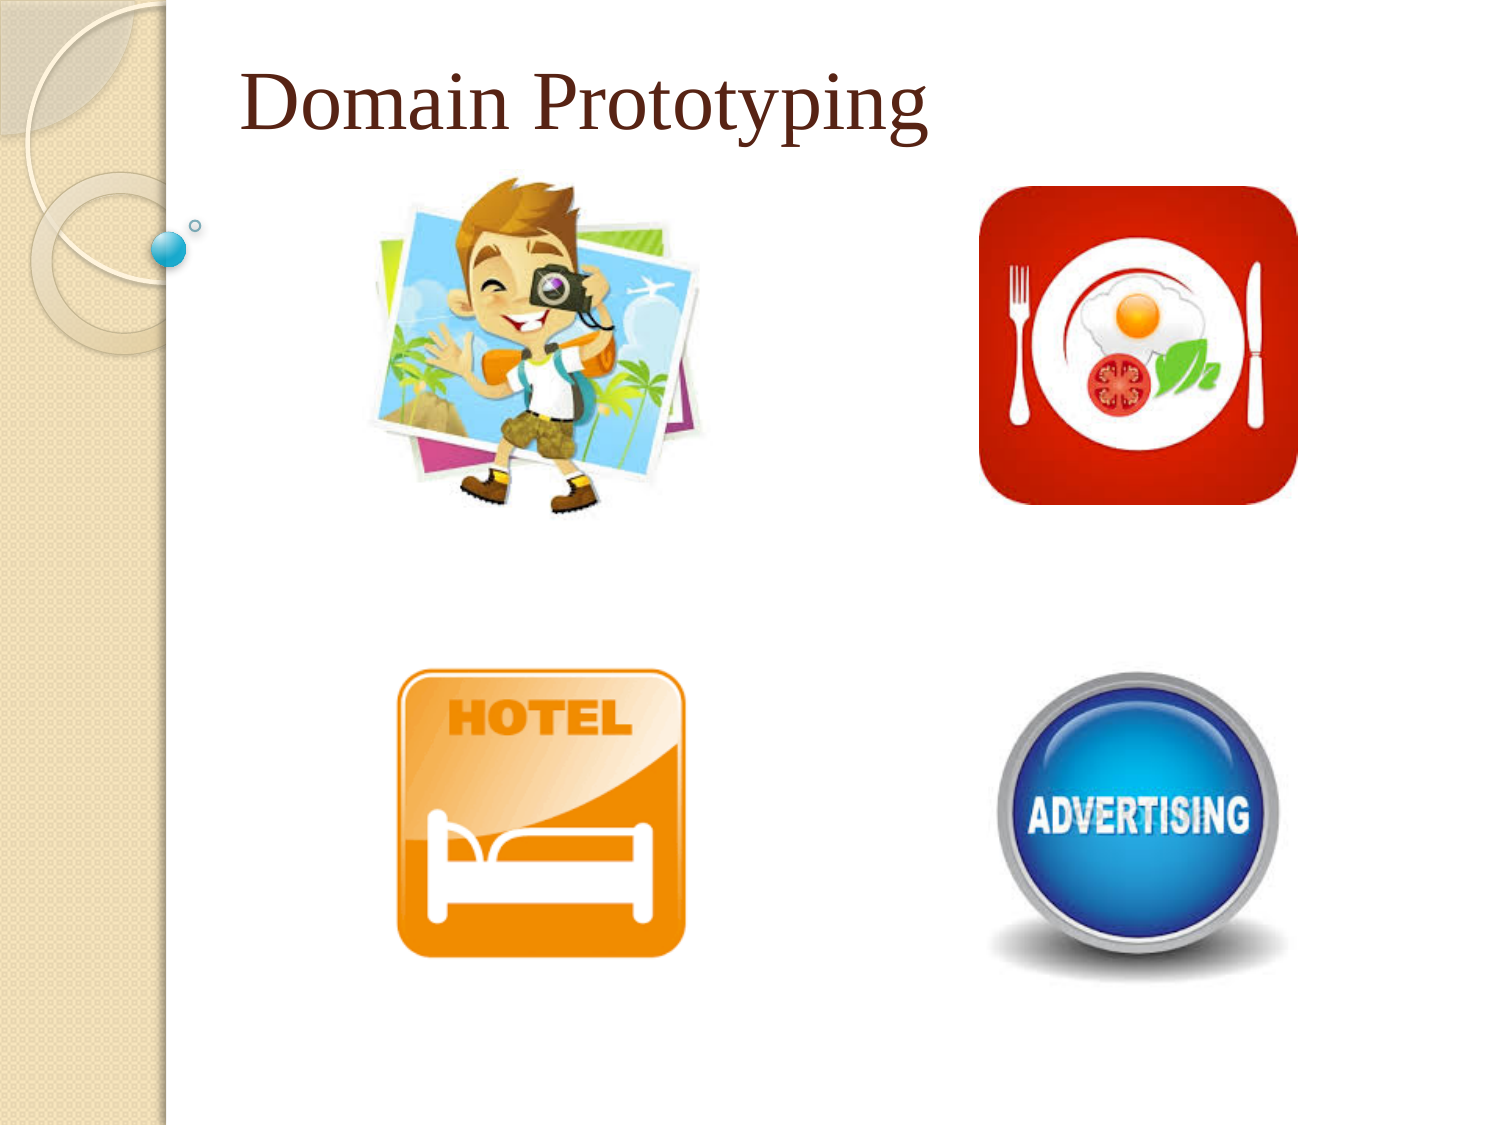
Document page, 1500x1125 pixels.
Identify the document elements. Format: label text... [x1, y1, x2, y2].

picture [962, 637, 1315, 990]
picture [362, 169, 715, 522]
picture [978, 185, 1298, 506]
picture [362, 637, 715, 990]
title Domain Prototyping [225, 37, 1440, 154]
